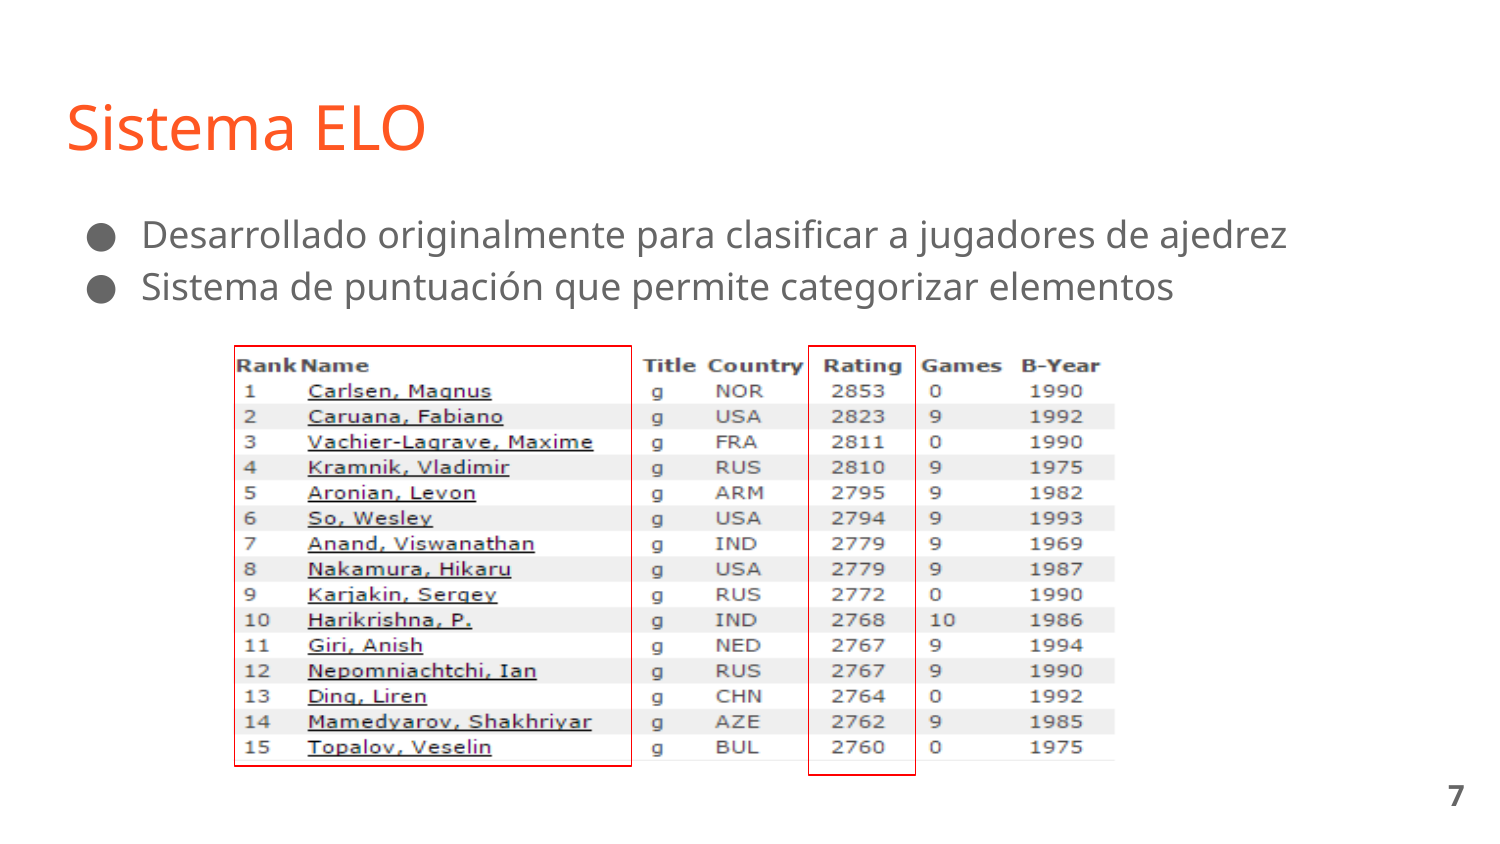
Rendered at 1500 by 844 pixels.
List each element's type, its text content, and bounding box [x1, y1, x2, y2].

slide_number ‹#› [1389, 764, 1480, 830]
text_box [808, 768, 916, 775]
picture [226, 350, 1126, 761]
list Desarrollado originalmente para clasificar a jugadores de ajedrez Sistema de puntuación que permite categorizar elementos [51, 189, 1449, 750]
title Sistema ELO [51, 72, 1449, 167]
